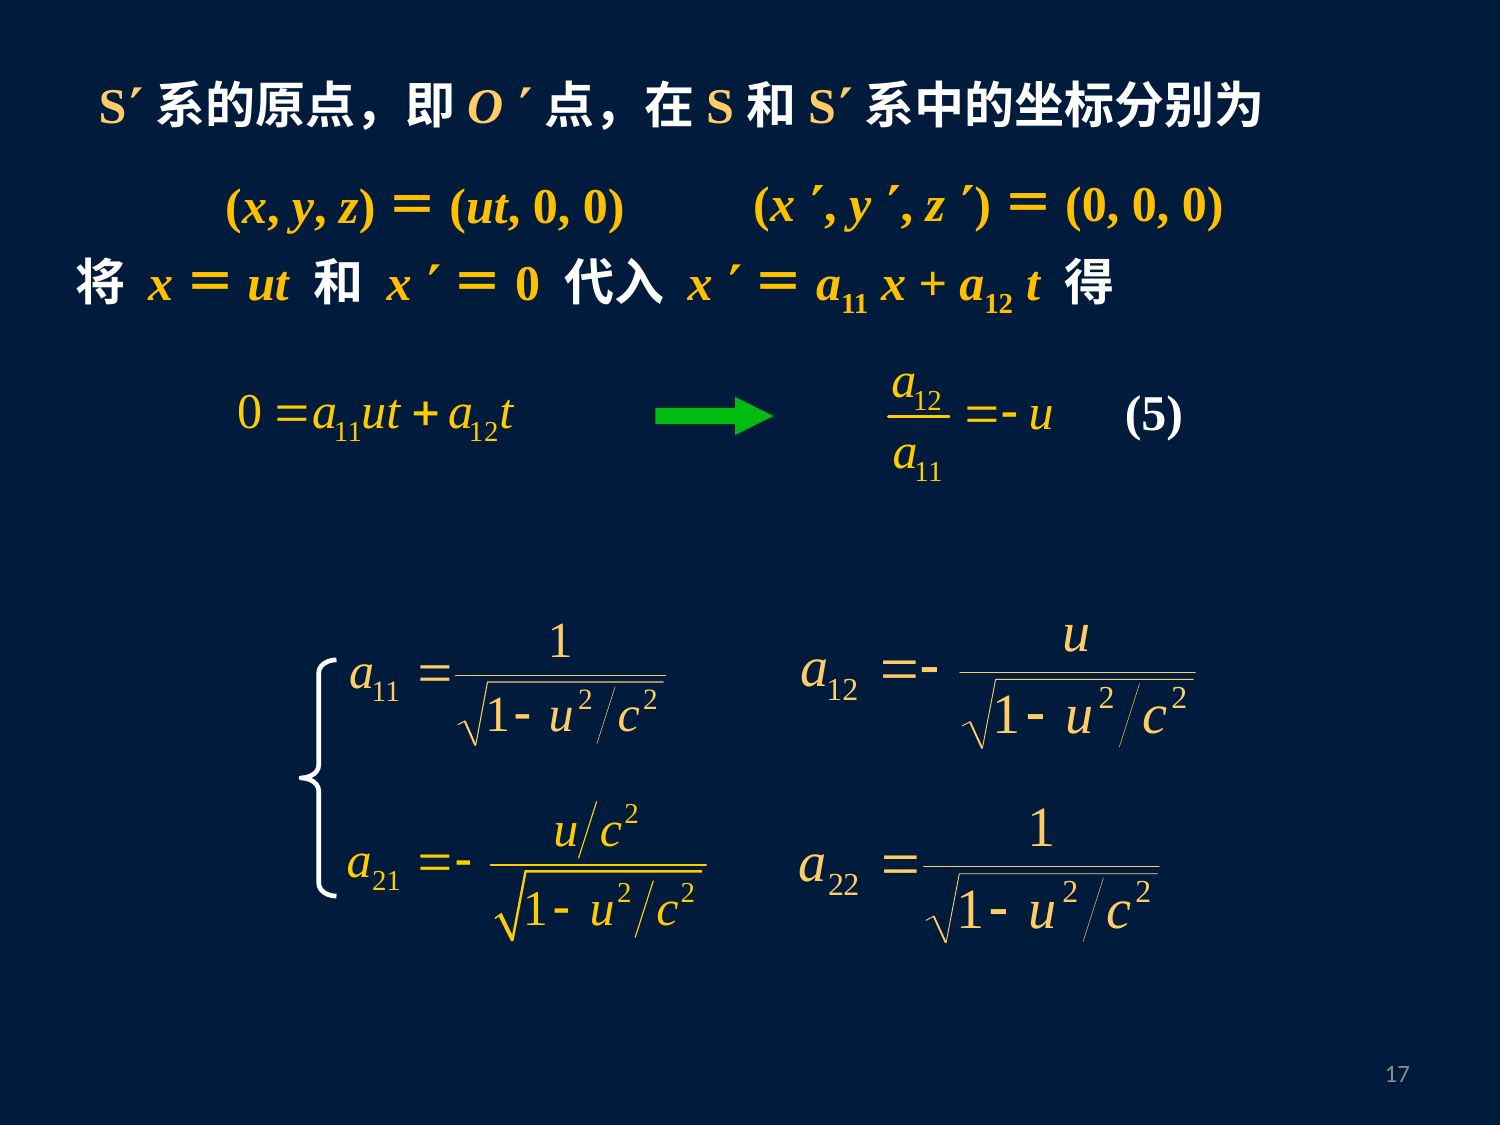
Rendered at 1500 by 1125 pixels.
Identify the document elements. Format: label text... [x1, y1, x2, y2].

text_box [339, 789, 715, 953]
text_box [795, 797, 1164, 947]
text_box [229, 378, 527, 454]
text_box (x, y, z)＝(ut, 0, 0) [210, 150, 640, 241]
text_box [797, 603, 1200, 752]
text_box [879, 349, 1064, 492]
text_box (x , y , z )＝(0, 0, 0) [738, 148, 1239, 239]
text_box 将 x＝ut 和 x ＝0 代入 x ＝a11 x + a12 t 得 [60, 243, 1130, 327]
text_box (5) [1110, 373, 1199, 449]
text_box S系的原点，即O 点，在S和S系中的坐标分别为 [83, 66, 1280, 142]
slide_number 16 [1074, 1042, 1425, 1103]
text_box [655, 396, 774, 436]
text_box [301, 659, 337, 896]
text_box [345, 612, 669, 751]
